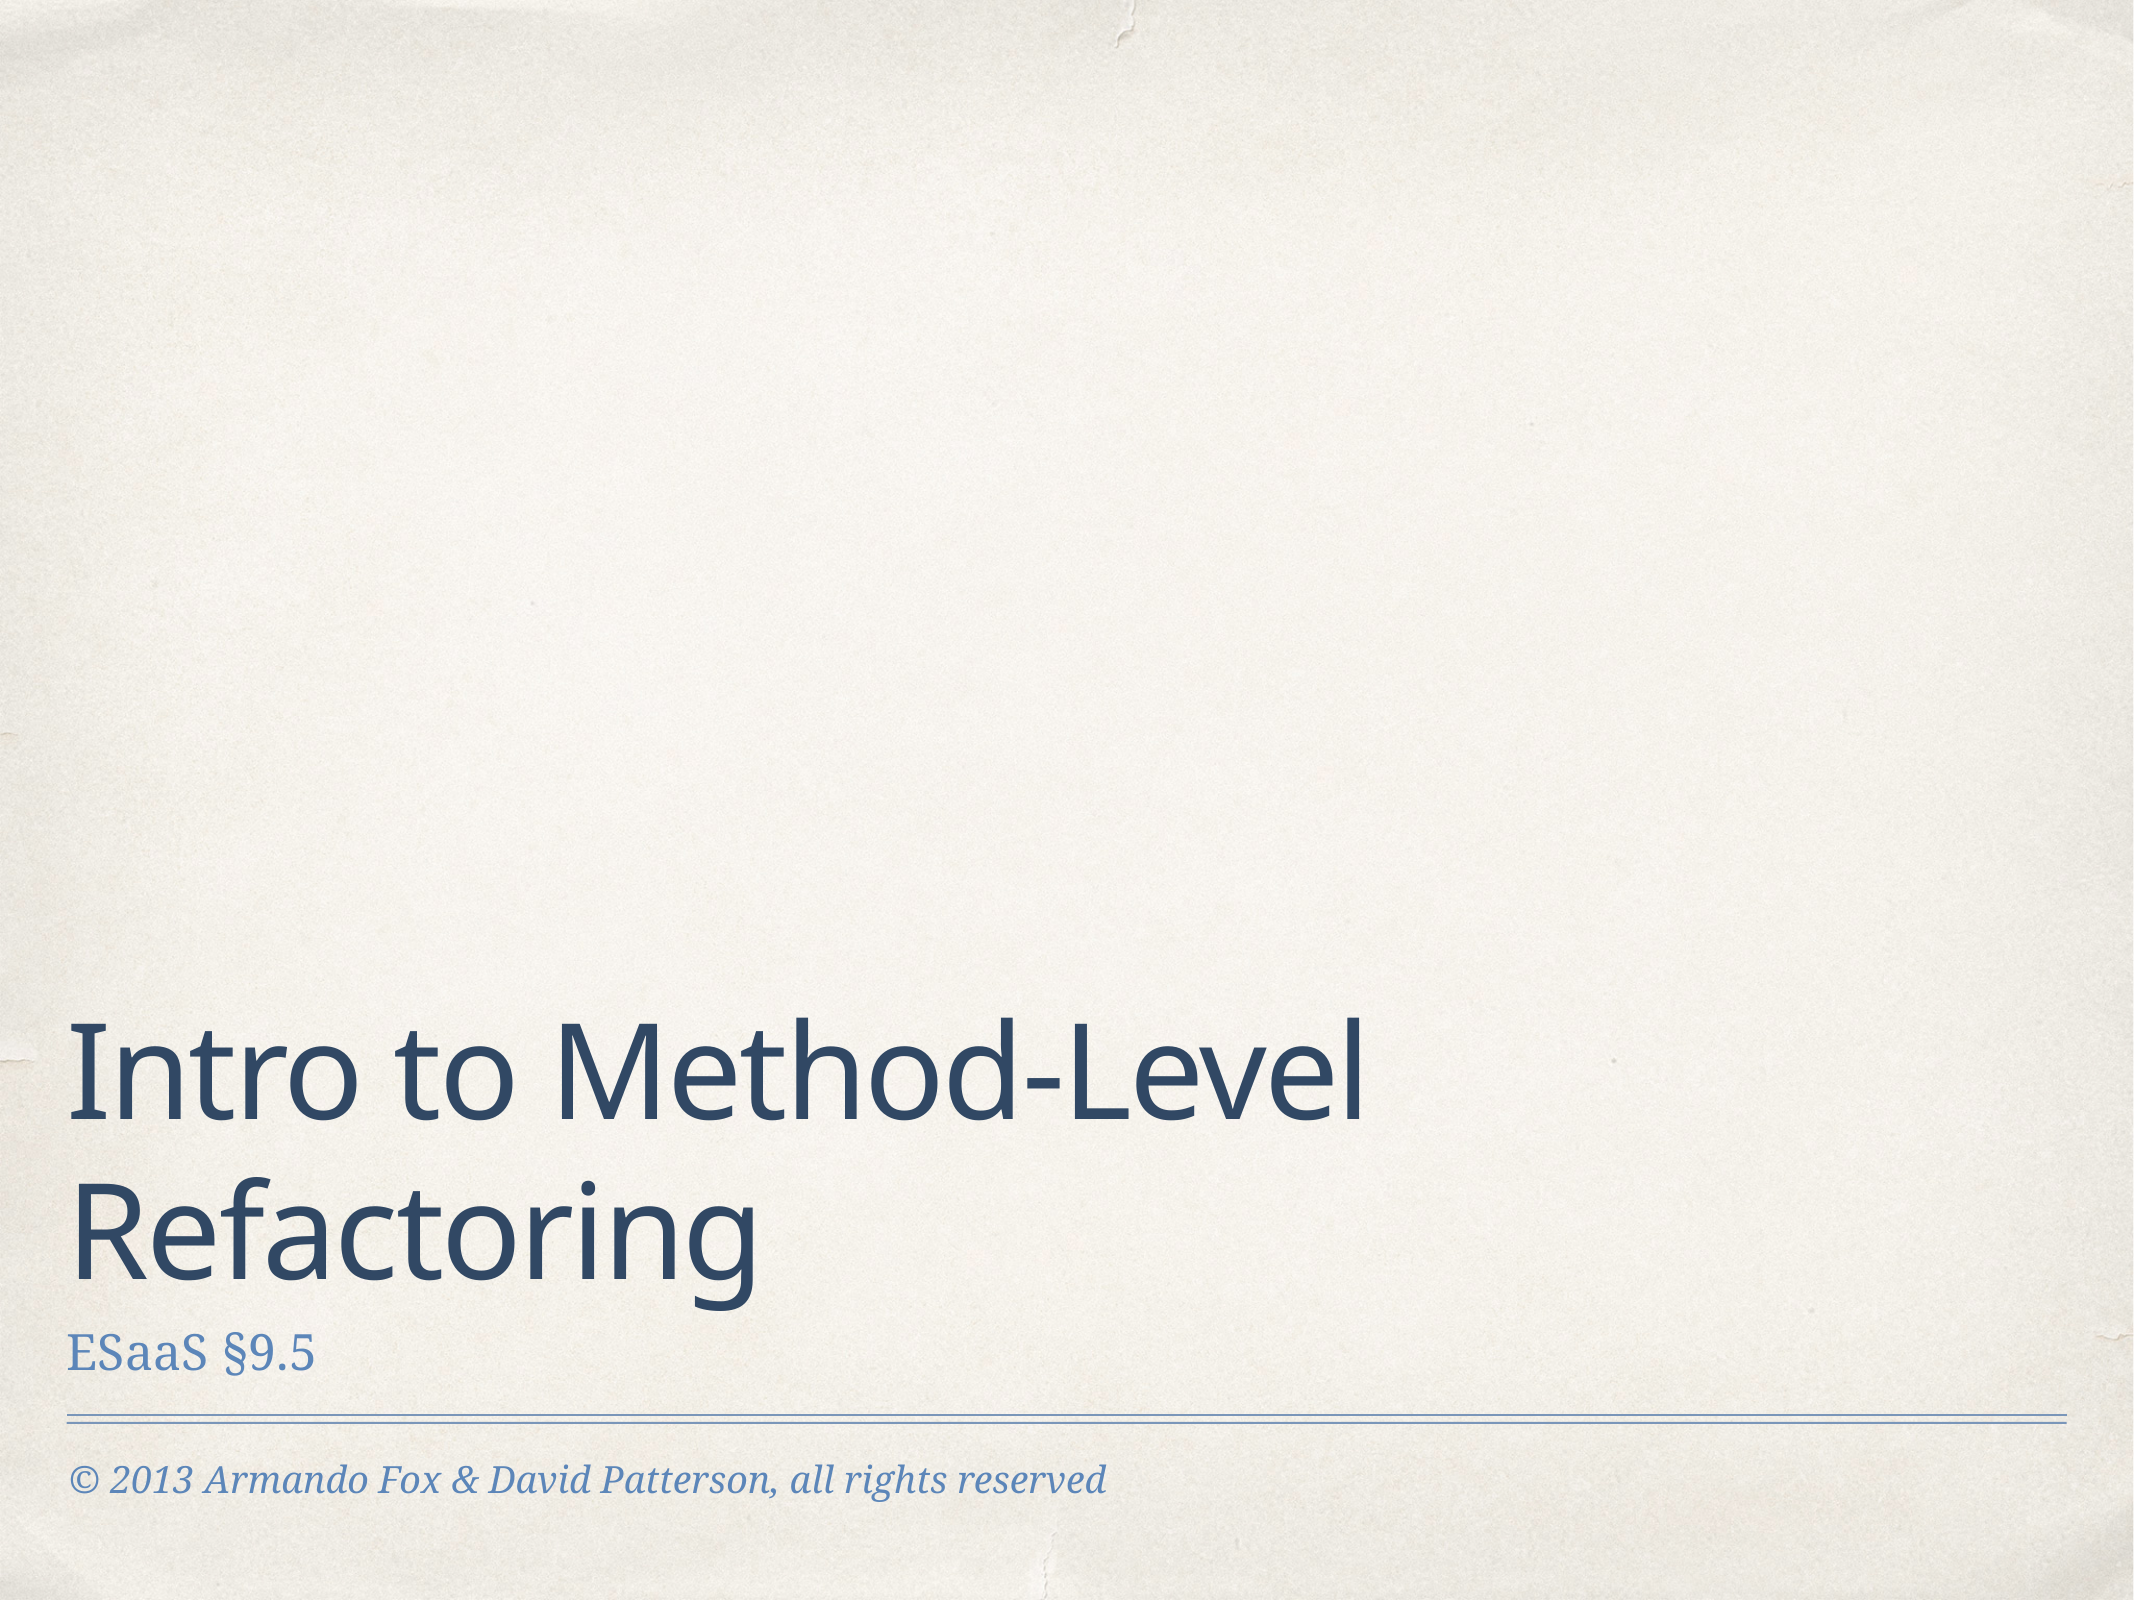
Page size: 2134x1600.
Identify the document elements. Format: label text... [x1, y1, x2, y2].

list © 2013 Armando Fox & David Patterson, all rights reserved [60, 1444, 2072, 1512]
picture [0, 0, 2134, 1600]
title Intro to Method-Level Refactoring [57, 968, 2076, 1311]
subtitle ESaaS §9.5 [57, 1311, 2076, 1397]
